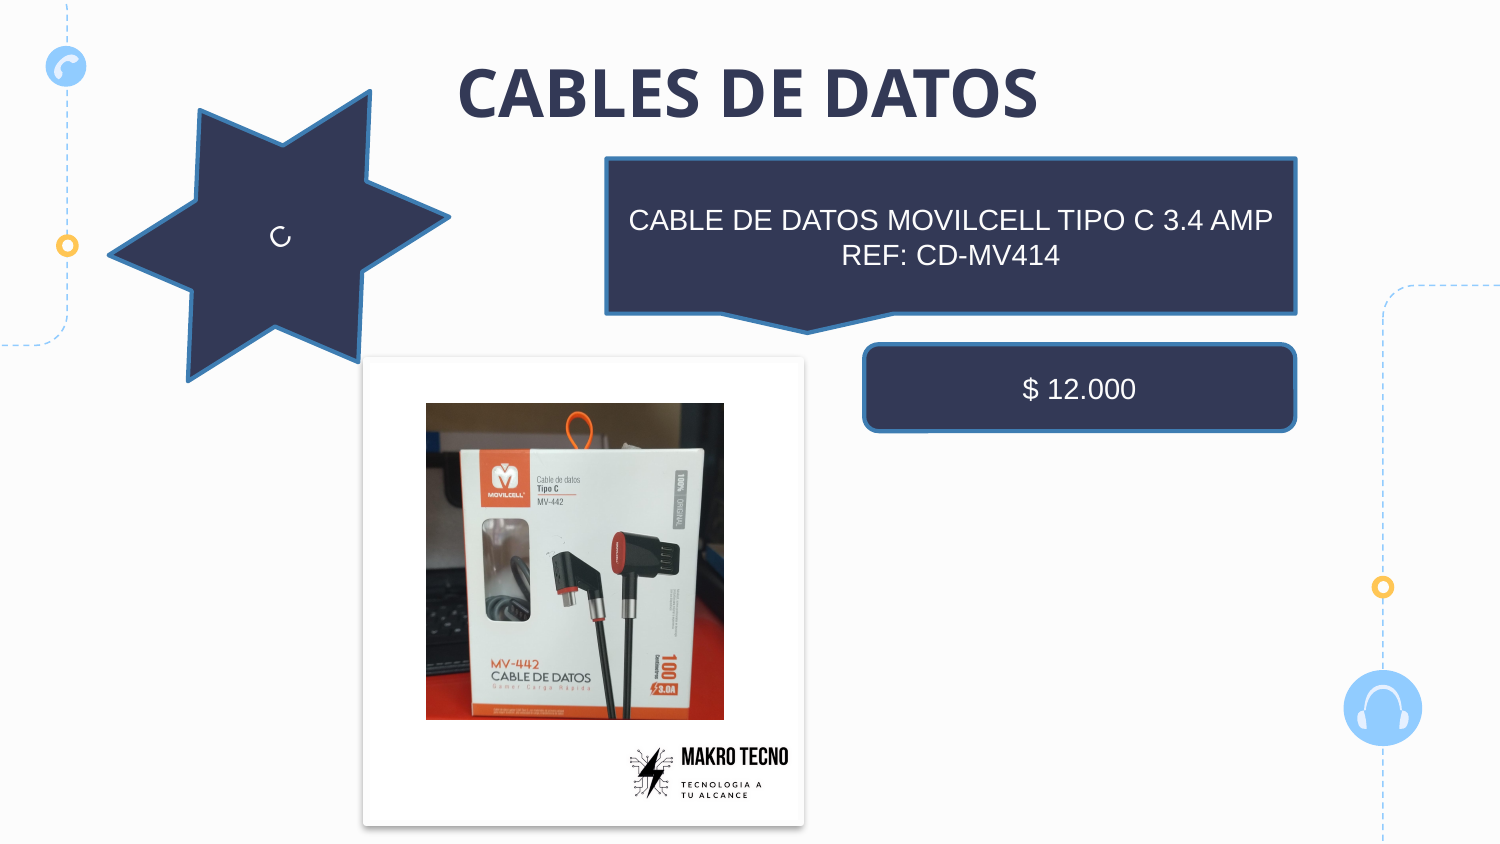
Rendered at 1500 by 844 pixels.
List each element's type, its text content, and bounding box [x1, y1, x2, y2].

text_box CABLE DE DATOS MOVILCELL TIPO C 3.4 AMP REF: CD-MV414 [604, 156, 1298, 336]
text_box [363, 357, 804, 826]
text_box C [106, 89, 452, 384]
picture [425, 403, 838, 844]
title CABLES DE DATOS [279, 38, 1218, 159]
text_box $ 12.000 [862, 342, 1298, 434]
